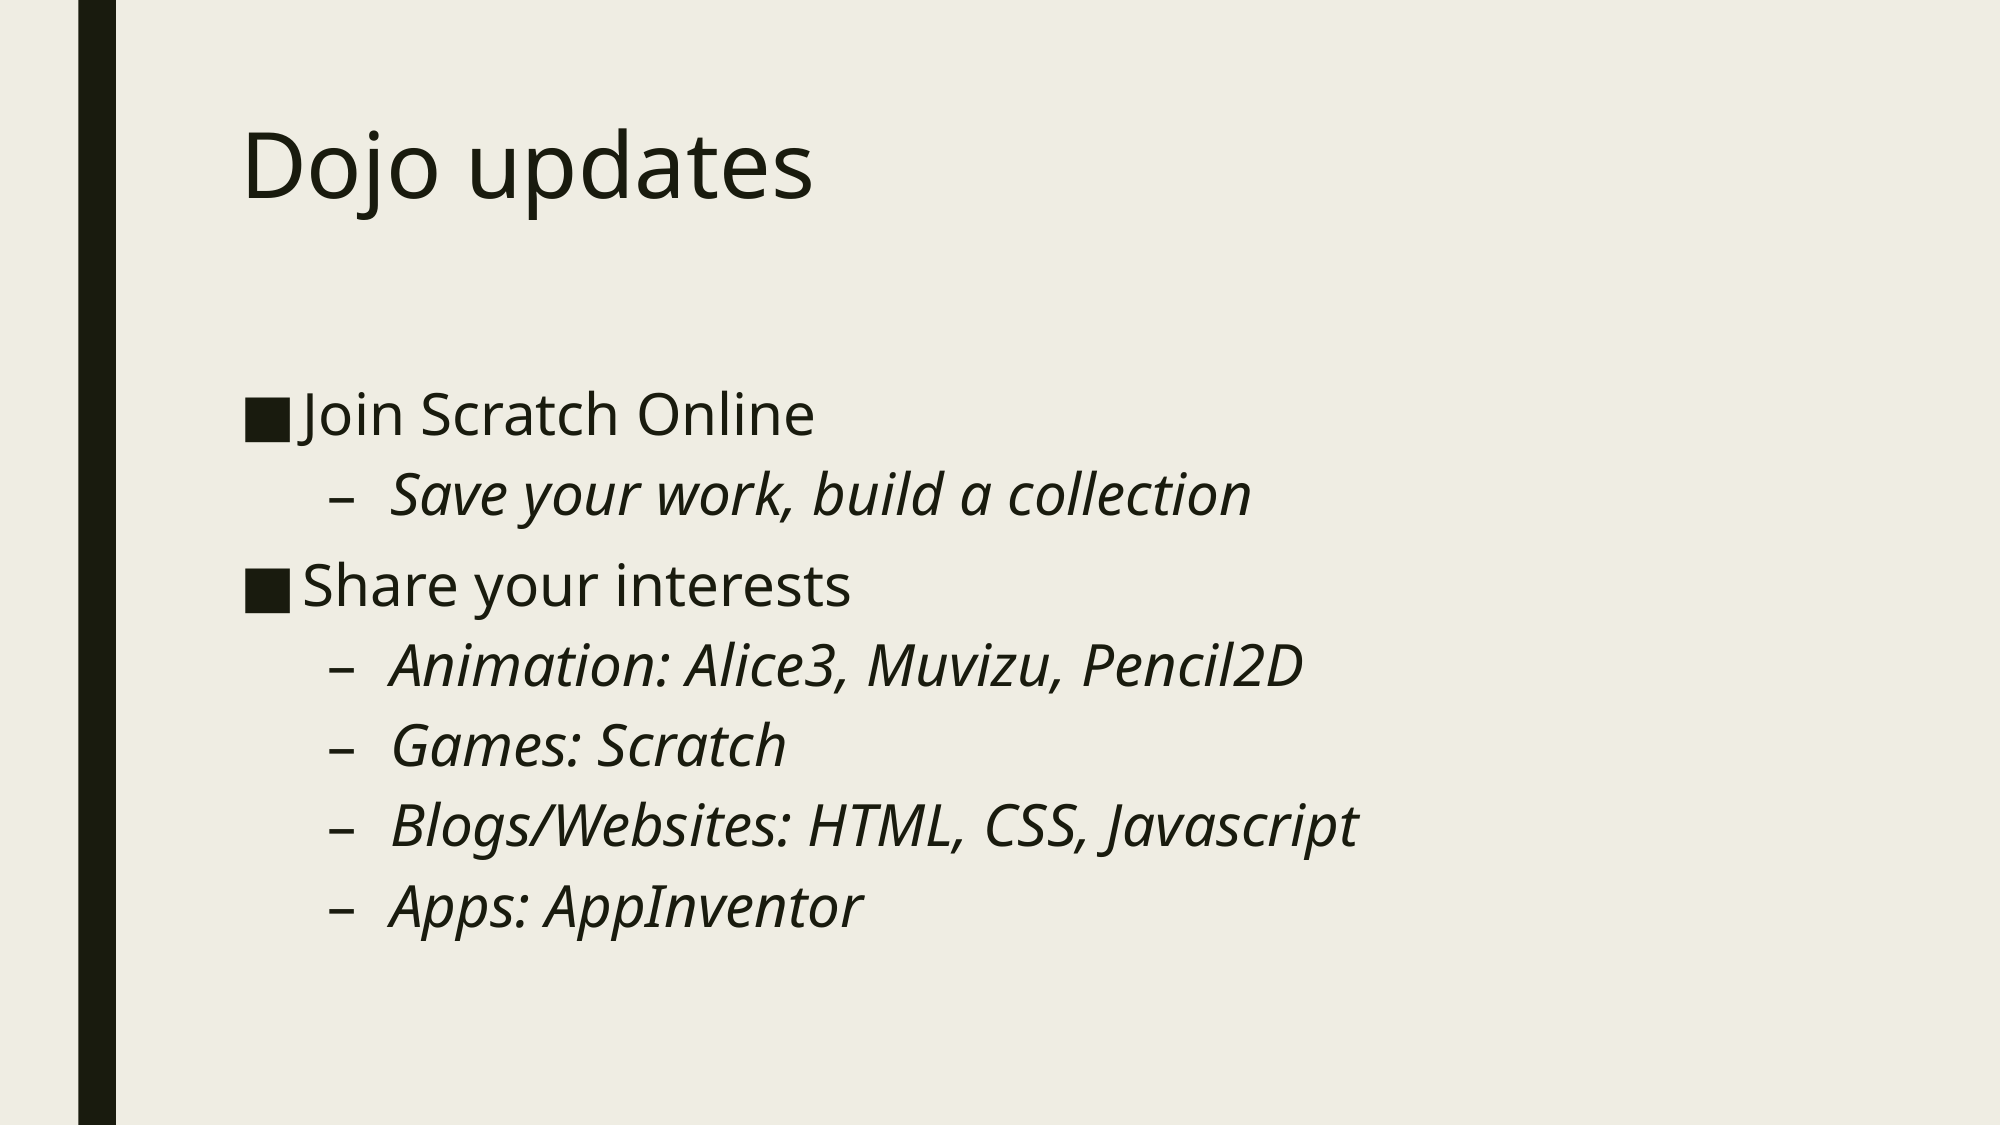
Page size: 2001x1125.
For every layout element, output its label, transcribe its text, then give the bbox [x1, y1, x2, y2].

title Dojo updates [225, 112, 1800, 357]
list Join Scratch Online Save your work, build a collection Share your interests Animation: Alice3, Muvizu, Pencil2D Games: Scratch Blogs/Websites: HTML, CSS, Javascript Apps: AppInventor [225, 375, 1800, 963]
